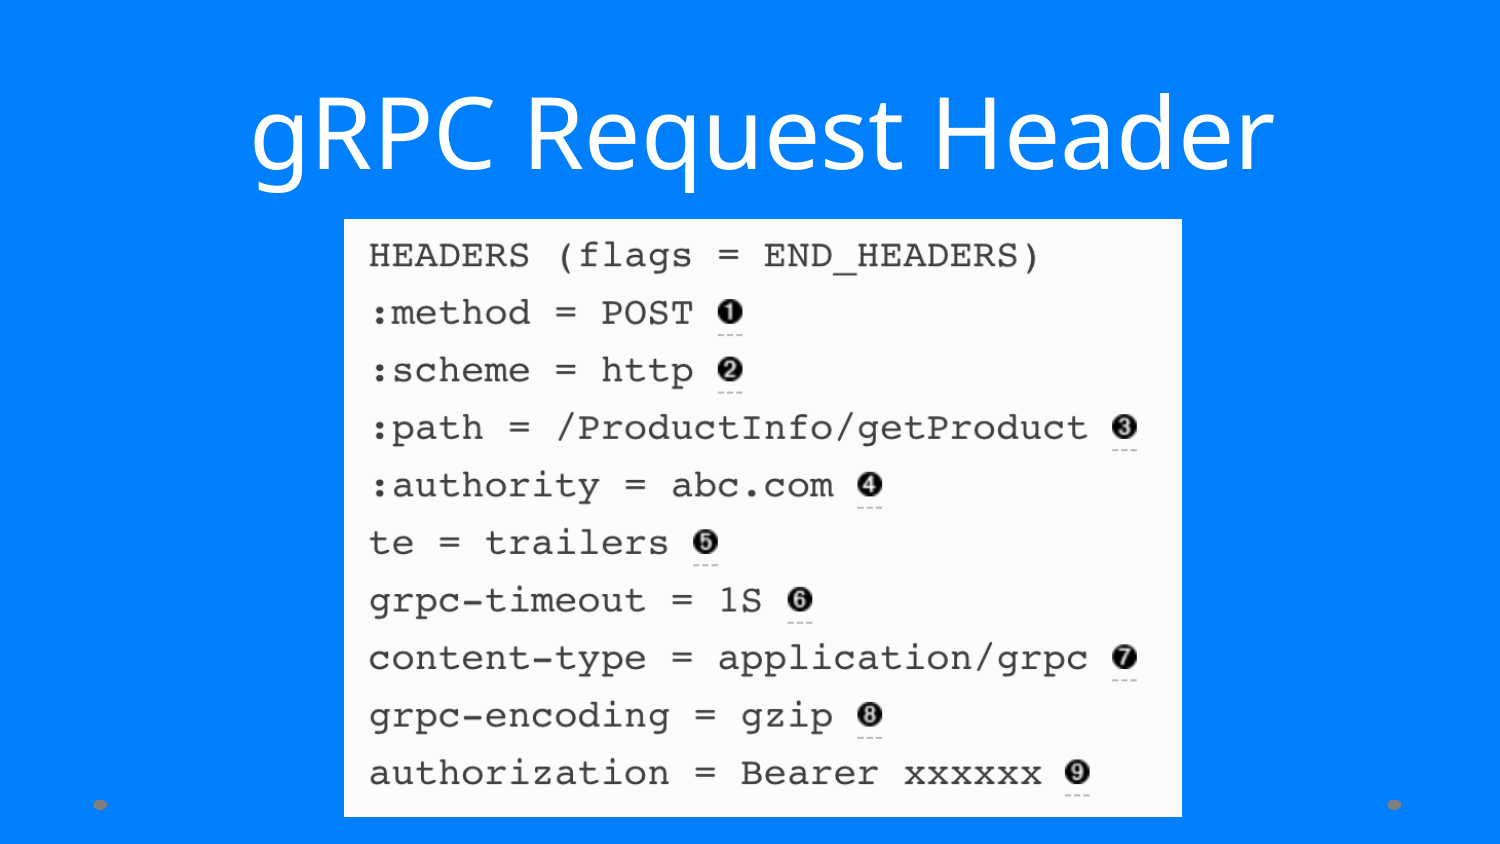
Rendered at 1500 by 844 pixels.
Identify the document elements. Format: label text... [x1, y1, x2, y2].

title gRPC Request Header [47, 0, 1479, 197]
picture [344, 218, 1182, 817]
